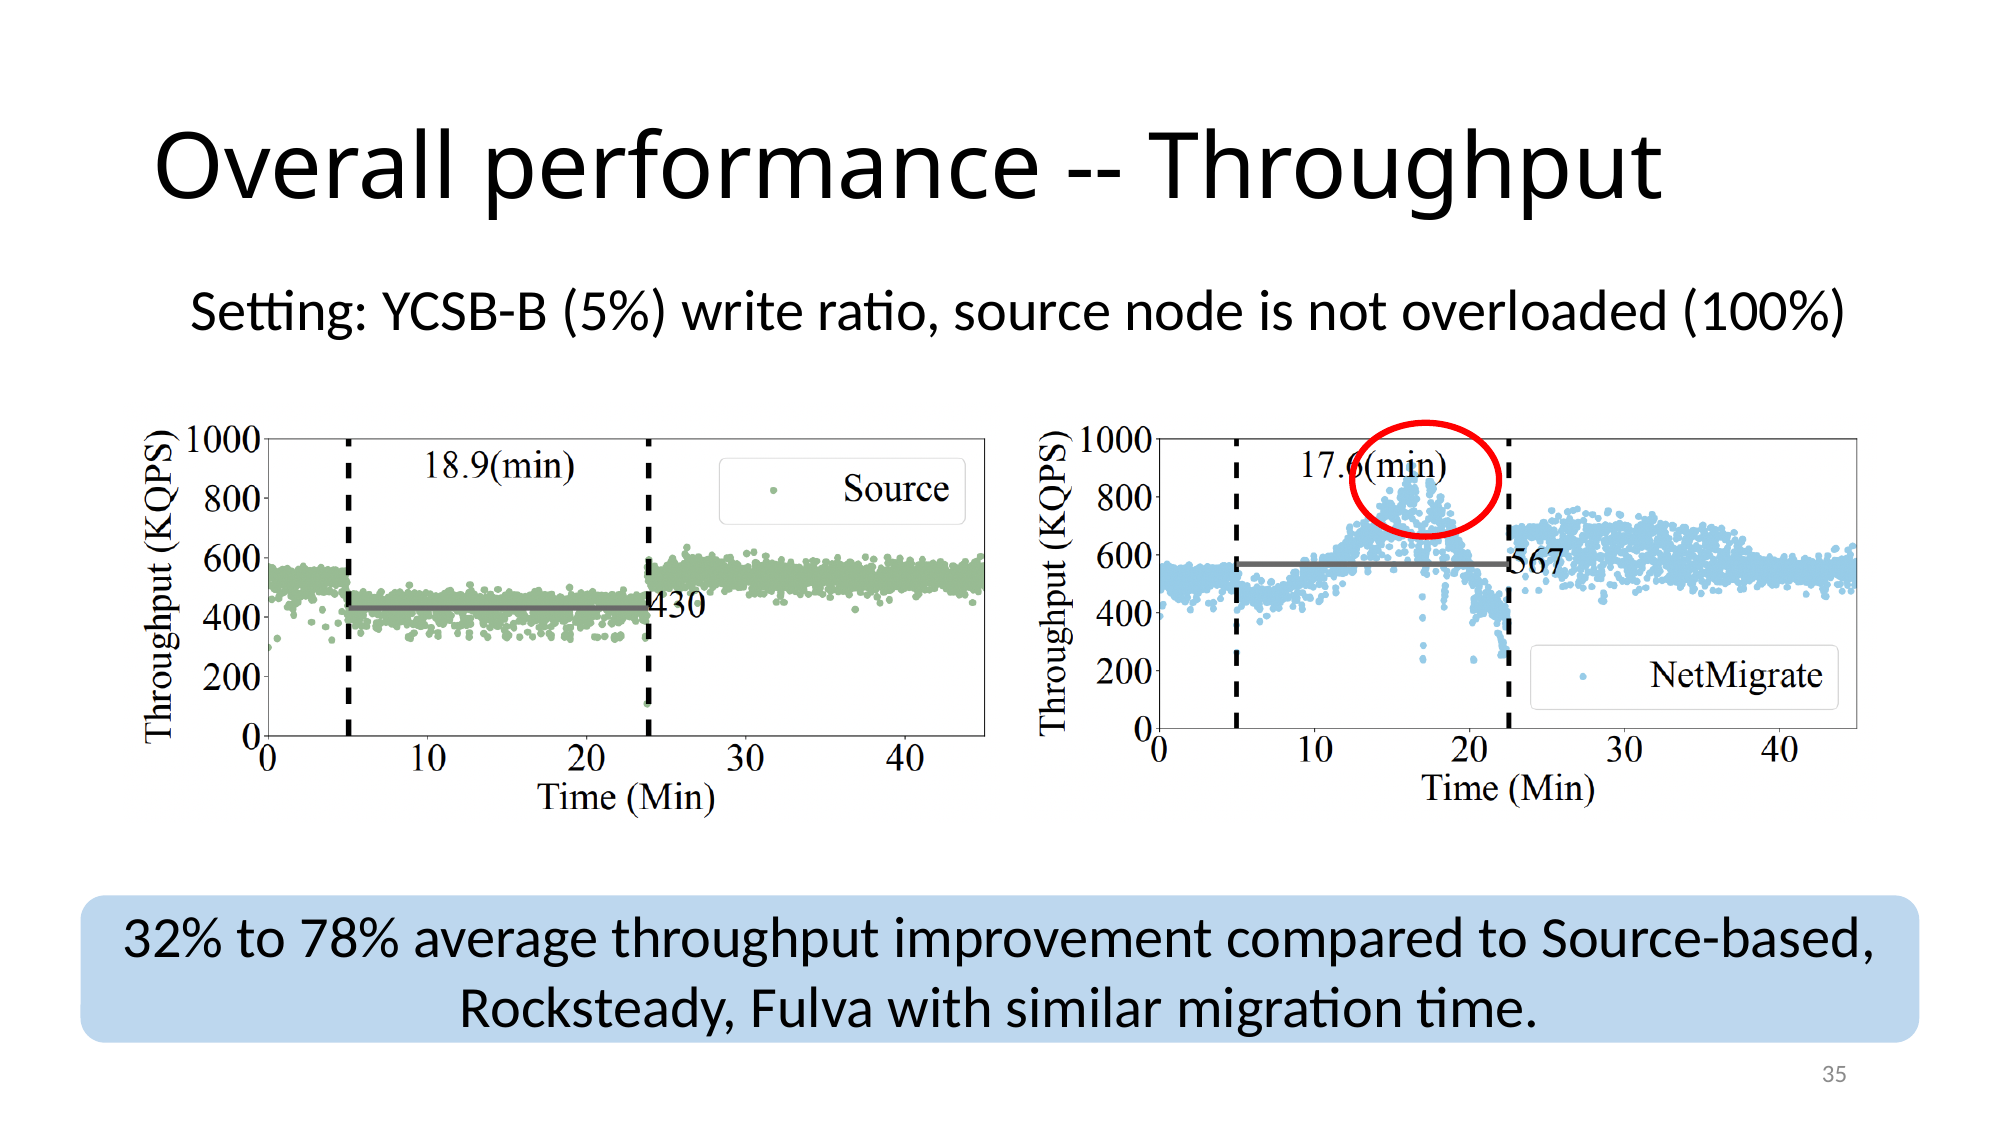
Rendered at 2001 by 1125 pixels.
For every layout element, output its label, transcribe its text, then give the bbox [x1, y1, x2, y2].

slide_number 35 [1412, 1044, 1863, 1103]
picture [1023, 413, 1877, 823]
text_box Setting: YCSB-B (5%) write ratio, source node is not overloaded (100%) [176, 265, 1976, 350]
picture [122, 402, 1001, 823]
text_box 32% to 78% average throughput improvement compared to Source-based, Rocksteady, Fulva with similar migration time. [79, 894, 1920, 1044]
title Overall performance -- Throughput [137, 59, 1863, 278]
